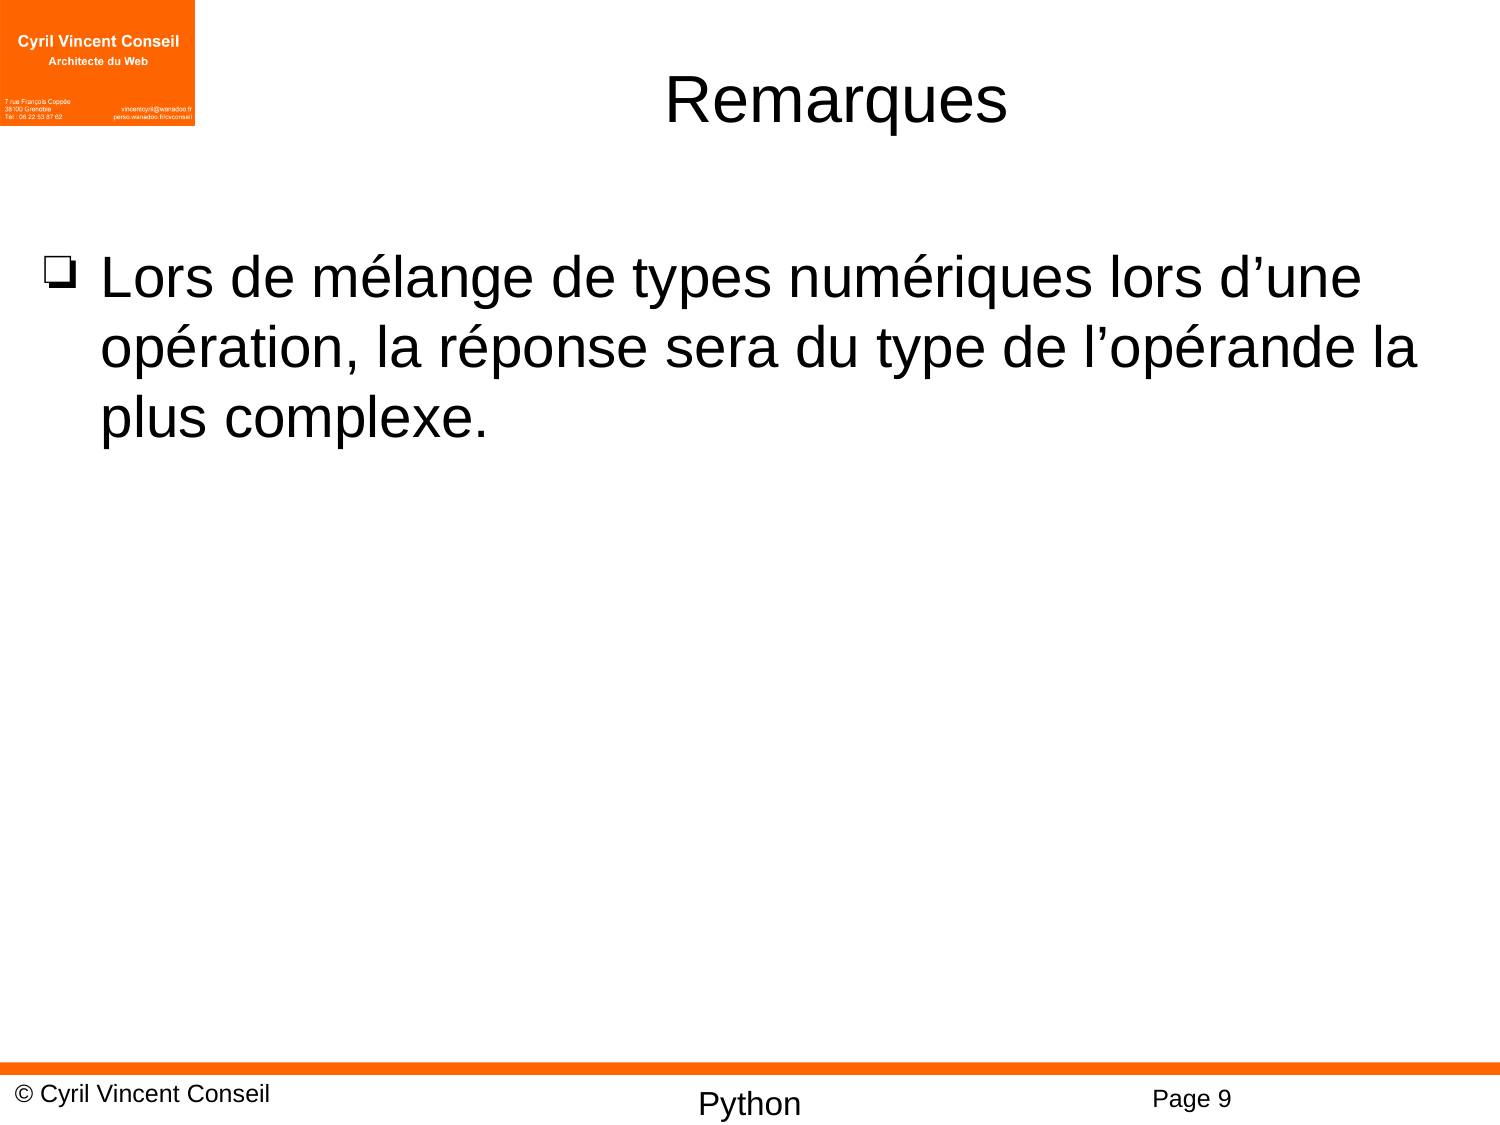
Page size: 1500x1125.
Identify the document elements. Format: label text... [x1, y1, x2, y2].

list Lors de mélange de types numériques lors d’une opération, la réponse sera du type de l’opérande la plus complexe. [29, 231, 1468, 1059]
title Remarques [194, 2, 1480, 190]
picture [0, 0, 195, 126]
